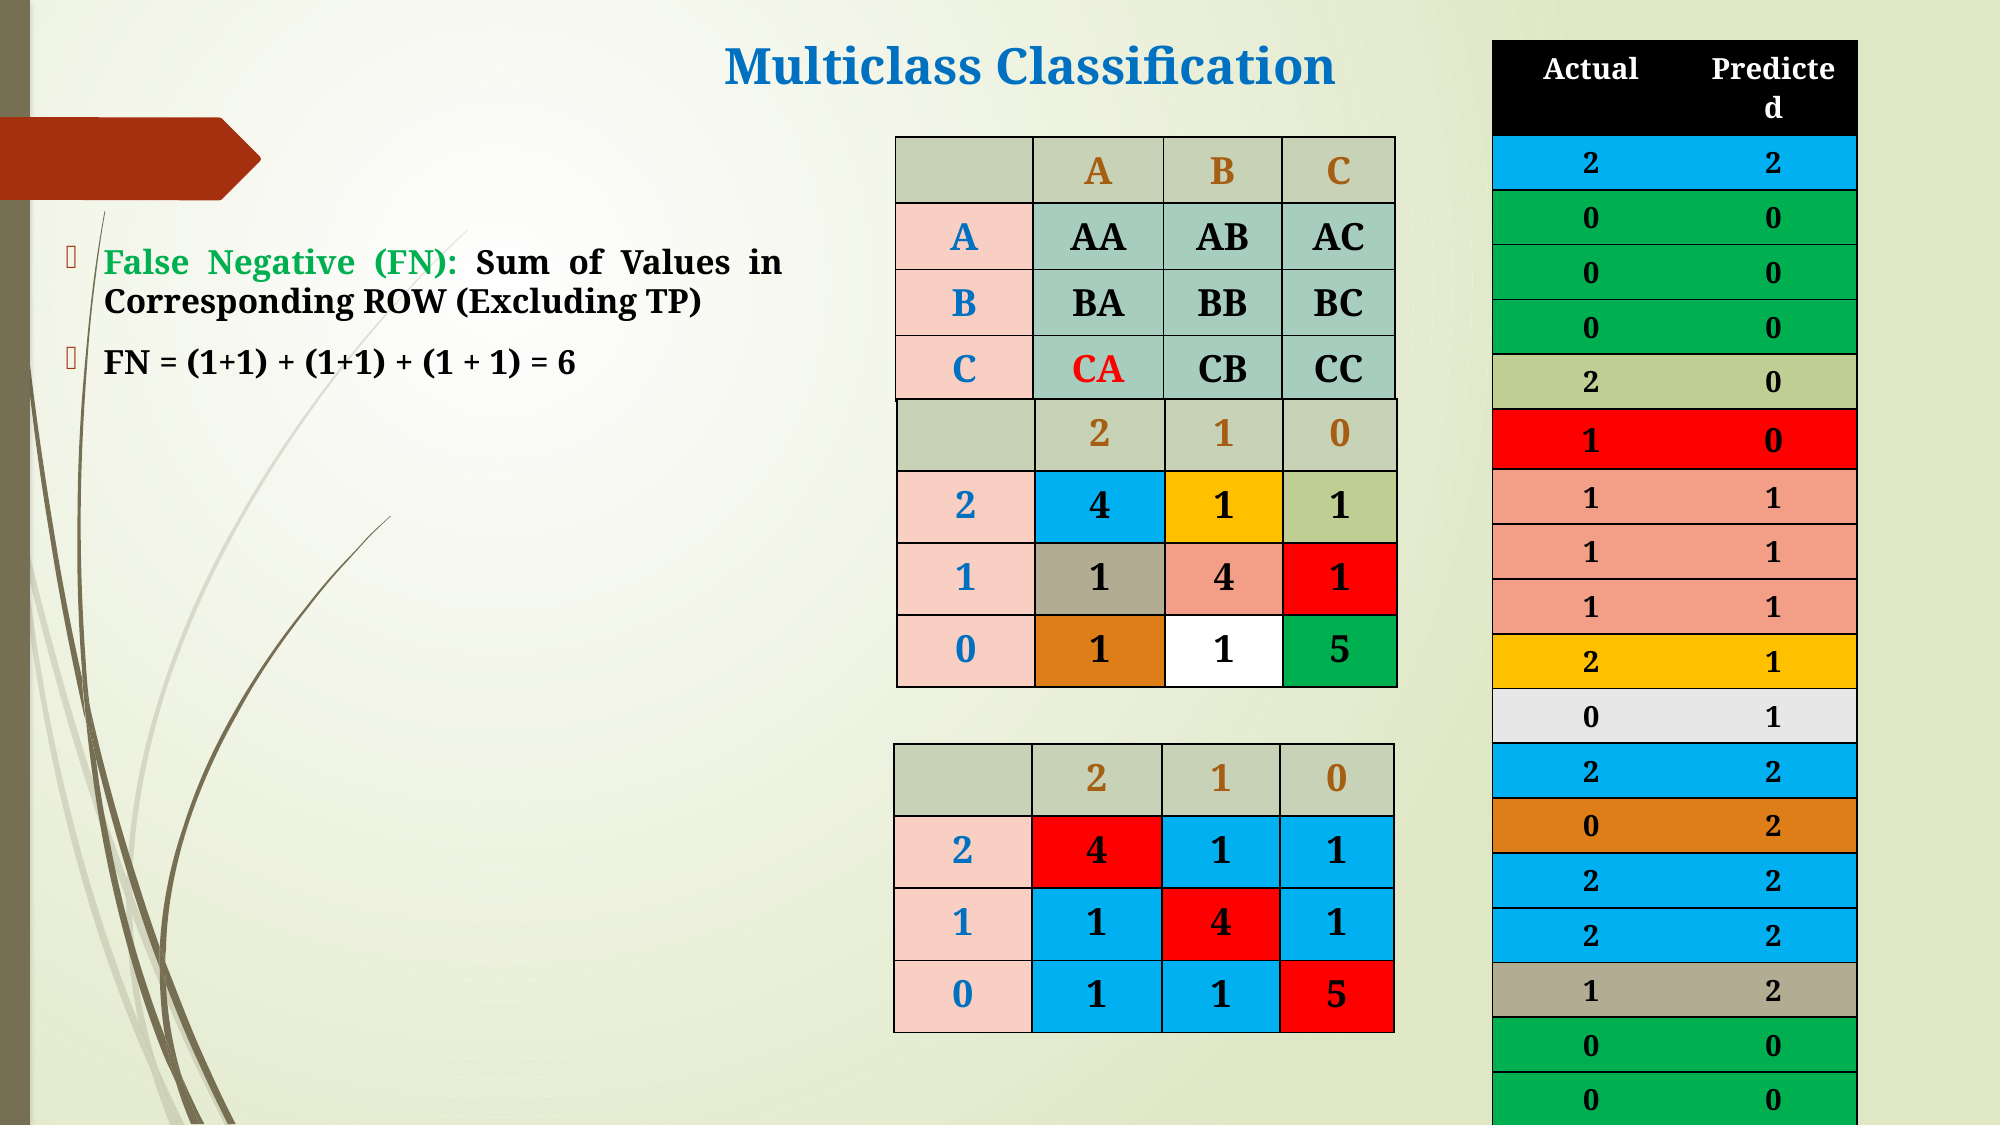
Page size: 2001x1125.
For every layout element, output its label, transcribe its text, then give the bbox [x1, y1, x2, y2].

table_cell 0 [1493, 245, 1690, 299]
table_cell CB [1164, 336, 1281, 398]
table_cell 1 [898, 544, 1034, 614]
table_cell 1 [1493, 410, 1690, 468]
table_cell 1 [1493, 963, 1690, 1016]
table_cell 1 [1166, 616, 1282, 686]
table_cell 1 [1493, 525, 1690, 578]
table_cell BB [1164, 270, 1281, 335]
table_header 1 [1166, 400, 1282, 470]
table_cell 1 [1033, 889, 1161, 960]
table_cell 1 [1163, 817, 1279, 887]
table_cell 2 [1690, 744, 1856, 797]
table_cell 5 [1284, 616, 1396, 686]
table_cell 2 [1493, 909, 1690, 962]
table_cell 1 [1493, 580, 1690, 633]
table_cell 1 [1690, 580, 1856, 633]
table_cell 2 [1690, 799, 1856, 852]
table_cell 4 [1036, 472, 1164, 542]
table_header A [1034, 138, 1163, 202]
table_cell CA [1034, 336, 1163, 398]
table_cell 2 [1493, 744, 1690, 797]
table_cell 0 [1690, 191, 1856, 244]
table_cell 1 [1284, 544, 1396, 614]
table_cell 0 [1493, 689, 1690, 742]
table_cell CC [1283, 336, 1394, 398]
table_cell 0 [1493, 799, 1690, 852]
table_cell 0 [1493, 300, 1690, 353]
table_cell 1 [1493, 470, 1690, 523]
table_cell 4 [1033, 817, 1161, 887]
table_cell 0 [1690, 355, 1856, 408]
table_cell 1 [1690, 689, 1856, 742]
table_cell 0 [1690, 300, 1856, 353]
table_cell 2 [1493, 635, 1690, 688]
table_cell B [896, 270, 1032, 335]
table_header 0 [1281, 745, 1393, 815]
table_cell 1 [1690, 635, 1856, 688]
list False Negative (FN): Sum of Values in Corresponding ROW (Excluding TP) FN = (1+1) + (1+1) + (1 + 1) = 6 [32, 233, 799, 853]
table_cell 2 [1690, 854, 1856, 907]
table_cell 4 [1166, 544, 1282, 614]
table_cell 1 [1690, 470, 1856, 523]
table_cell A [896, 204, 1032, 269]
table_cell 0 [1690, 1073, 1856, 1125]
table_header Predicted [1690, 41, 1856, 134]
table_cell 2 [1690, 963, 1856, 1016]
table_cell 0 [1690, 410, 1856, 468]
table_header [898, 400, 1034, 470]
table_cell 0 [1690, 1018, 1856, 1071]
table_header C [1283, 138, 1394, 202]
table_cell 2 [1493, 854, 1690, 907]
table_cell BC [1283, 270, 1394, 335]
table_cell 2 [1493, 136, 1690, 189]
table_header 1 [1163, 745, 1279, 815]
table_header 2 [1033, 745, 1161, 815]
table_cell 0 [1690, 245, 1856, 299]
table_cell 1 [1036, 616, 1164, 686]
table_header [896, 138, 1032, 202]
table_cell 2 [898, 472, 1034, 542]
table_cell 2 [1690, 909, 1856, 962]
table_cell 1 [1284, 472, 1396, 542]
table_cell 2 [1690, 136, 1856, 189]
table_header Actual [1493, 41, 1690, 134]
table_cell 4 [1163, 889, 1279, 960]
table_cell 1 [1166, 472, 1282, 542]
table_cell AA [1034, 204, 1163, 269]
table_cell 5 [1281, 961, 1393, 1032]
table_header [895, 745, 1031, 815]
table_cell 0 [1493, 1073, 1690, 1125]
table_cell 1 [1033, 961, 1161, 1032]
table_cell AB [1164, 204, 1281, 269]
table_cell 2 [895, 817, 1031, 887]
table_cell 1 [1163, 961, 1279, 1032]
table_cell 0 [1493, 191, 1690, 244]
table_cell 0 [895, 961, 1031, 1032]
table_header 0 [1284, 400, 1396, 470]
table_cell BA [1034, 270, 1163, 335]
table_cell C [896, 336, 1032, 398]
table_header B [1164, 138, 1281, 202]
table_cell 1 [1036, 544, 1164, 614]
table_cell 2 [1493, 355, 1690, 408]
title Multiclass Classification [299, 27, 1762, 124]
table_cell 1 [895, 889, 1031, 960]
table_cell 1 [1281, 889, 1393, 960]
table_cell 1 [1690, 525, 1856, 578]
table_cell 1 [1281, 817, 1393, 887]
table_header 2 [1036, 400, 1164, 470]
table_cell 0 [1493, 1018, 1690, 1071]
table_cell AC [1283, 204, 1394, 269]
table_cell 0 [898, 616, 1034, 686]
